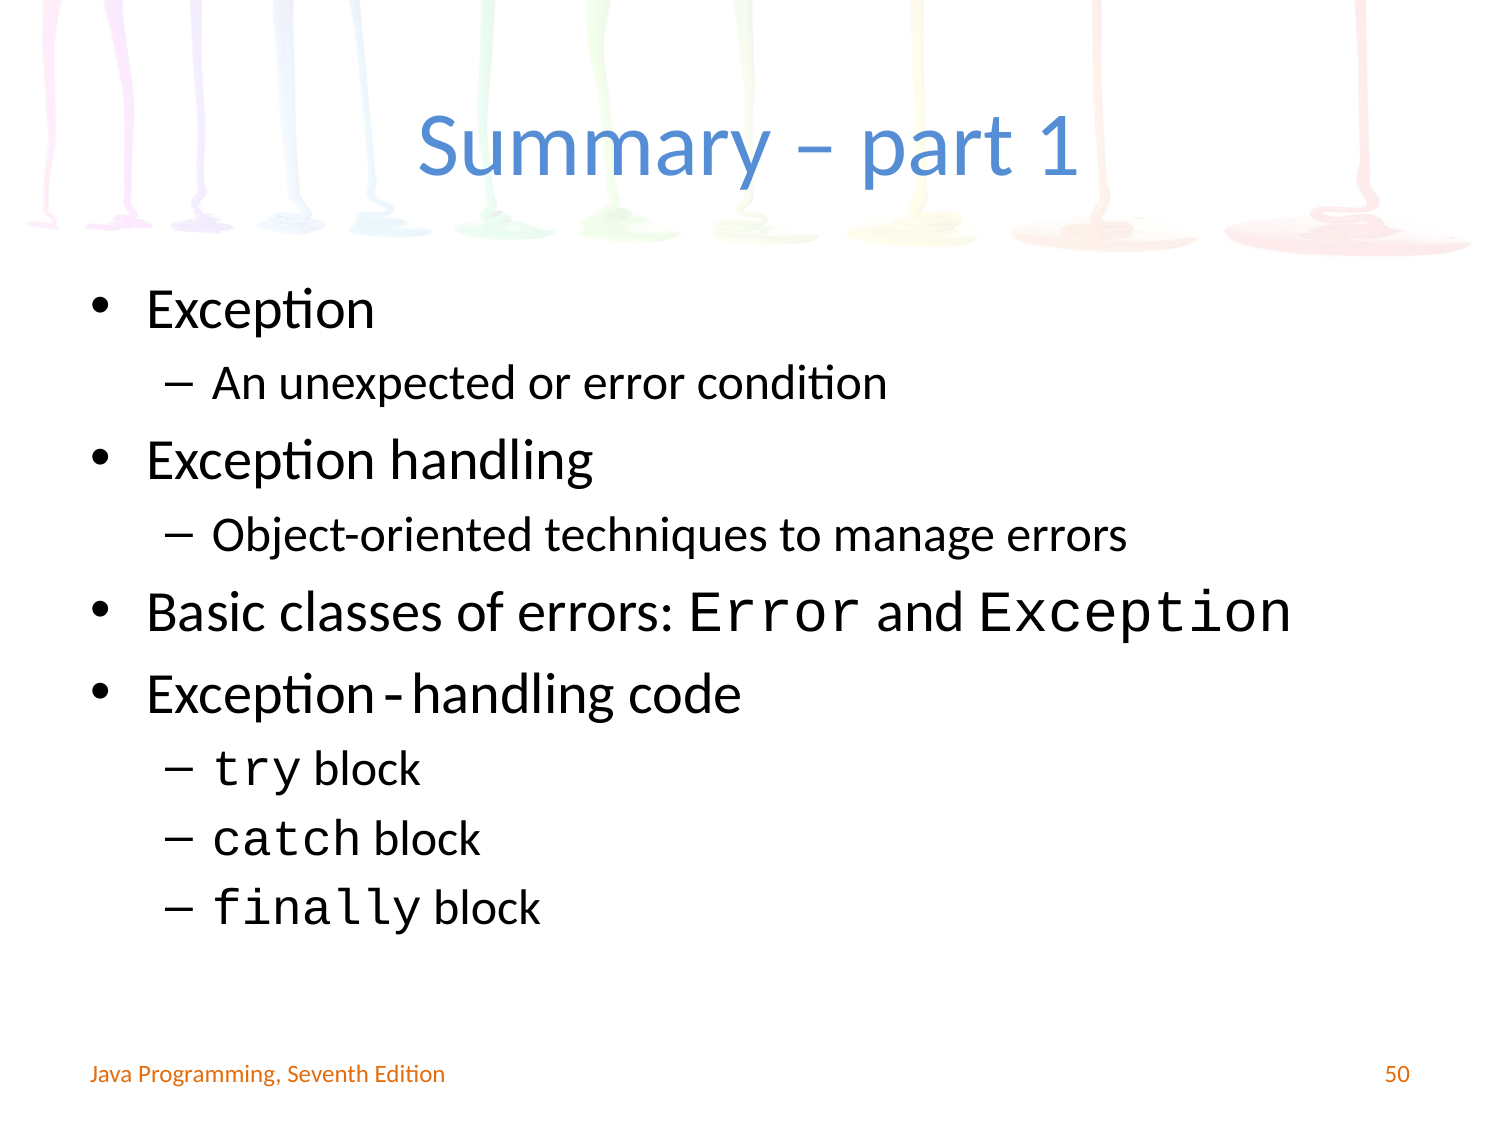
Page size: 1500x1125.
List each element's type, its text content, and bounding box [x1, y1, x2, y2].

picture [0, 0, 1500, 263]
slide_number 50 [1074, 1042, 1425, 1103]
title Summary – part 1 [75, 45, 1425, 233]
footer Java Programming, Seventh Edition [75, 1042, 988, 1103]
list Exception An unexpected or error condition Exception handling Object-oriented techniques to manage errors Basic classes of errors: Error and Exception Exception-handling code try block catch block finally block [75, 262, 1425, 1005]
